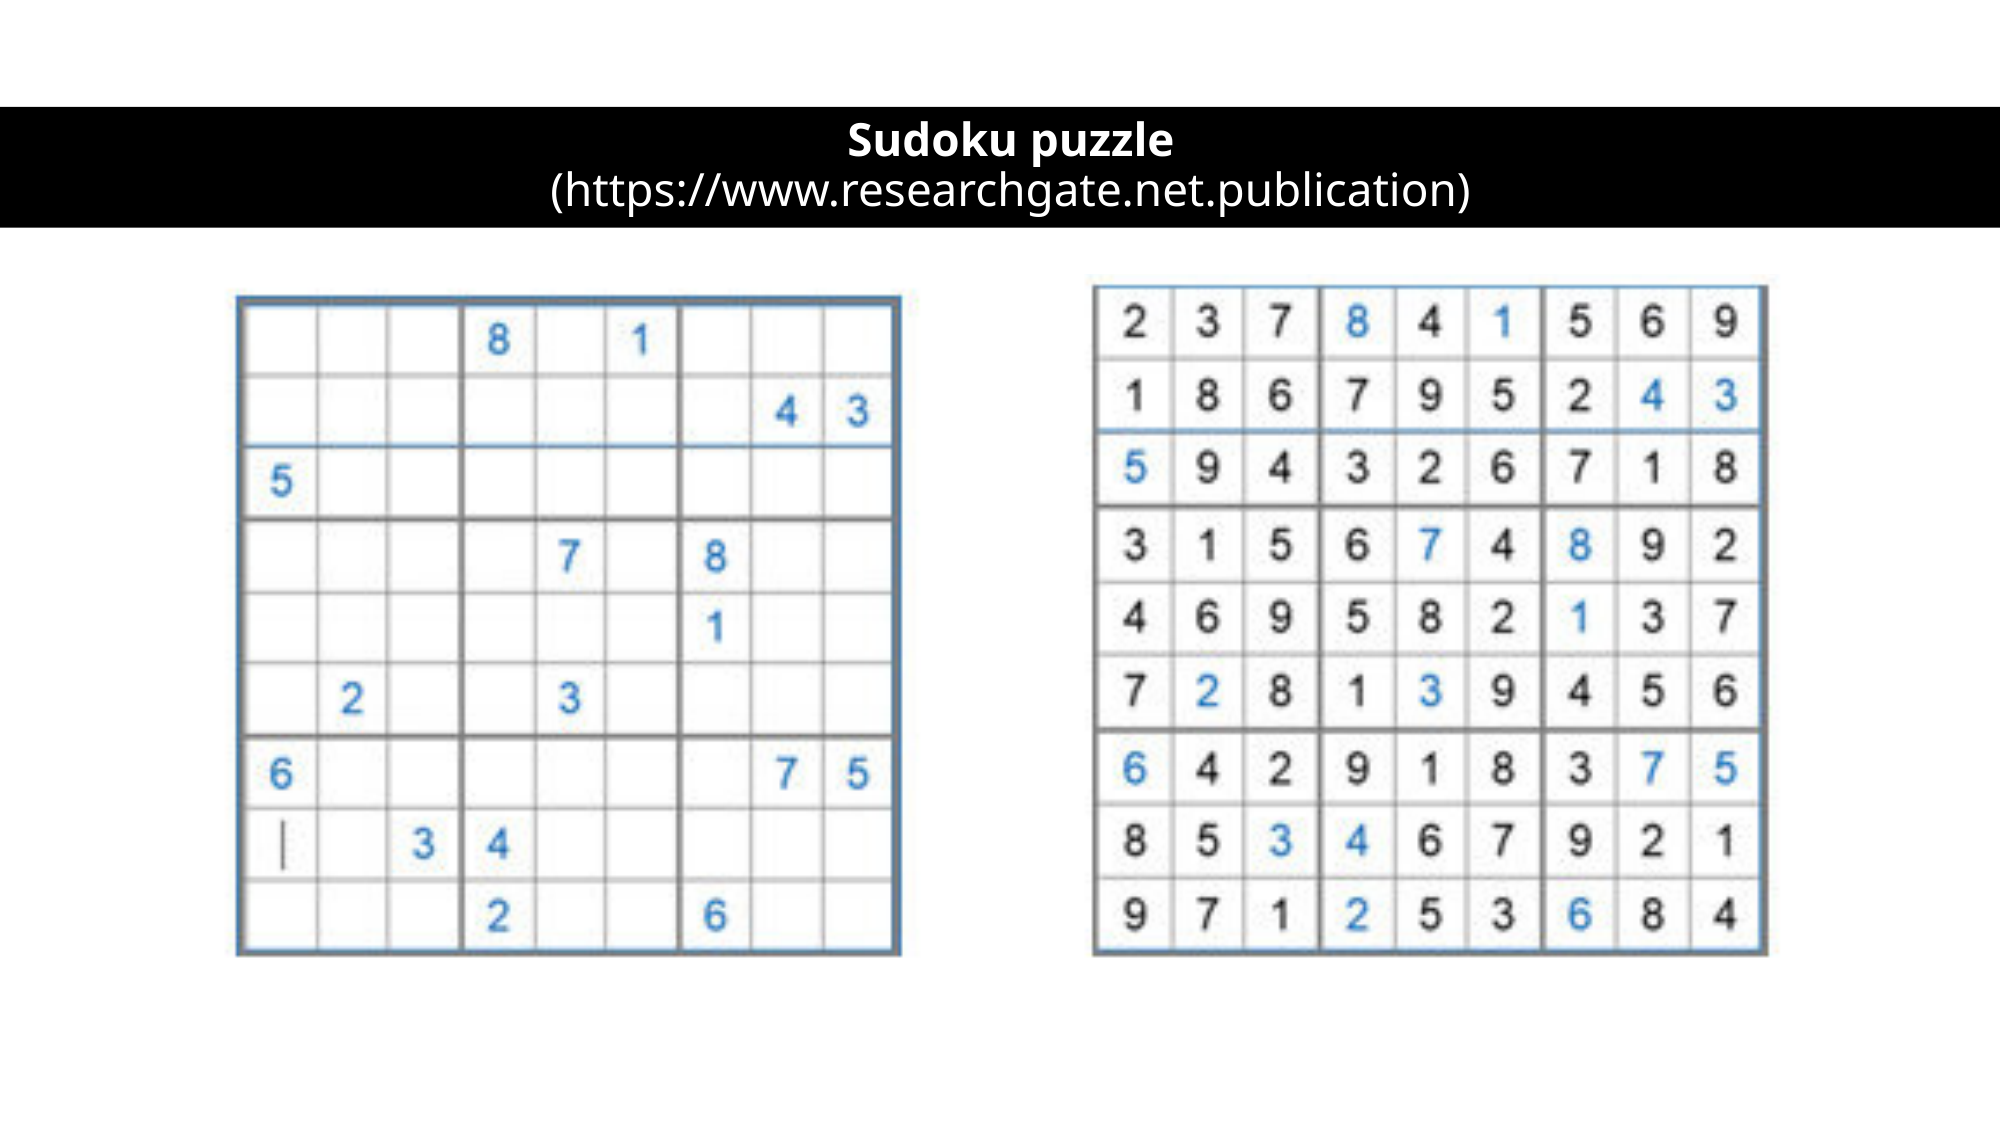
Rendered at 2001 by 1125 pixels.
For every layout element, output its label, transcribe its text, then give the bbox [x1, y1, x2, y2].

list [199, 274, 1801, 996]
text_box [0, 106, 2000, 229]
title Sudoku puzzle (https://www.researchgate.net.publication) [91, 105, 1931, 228]
